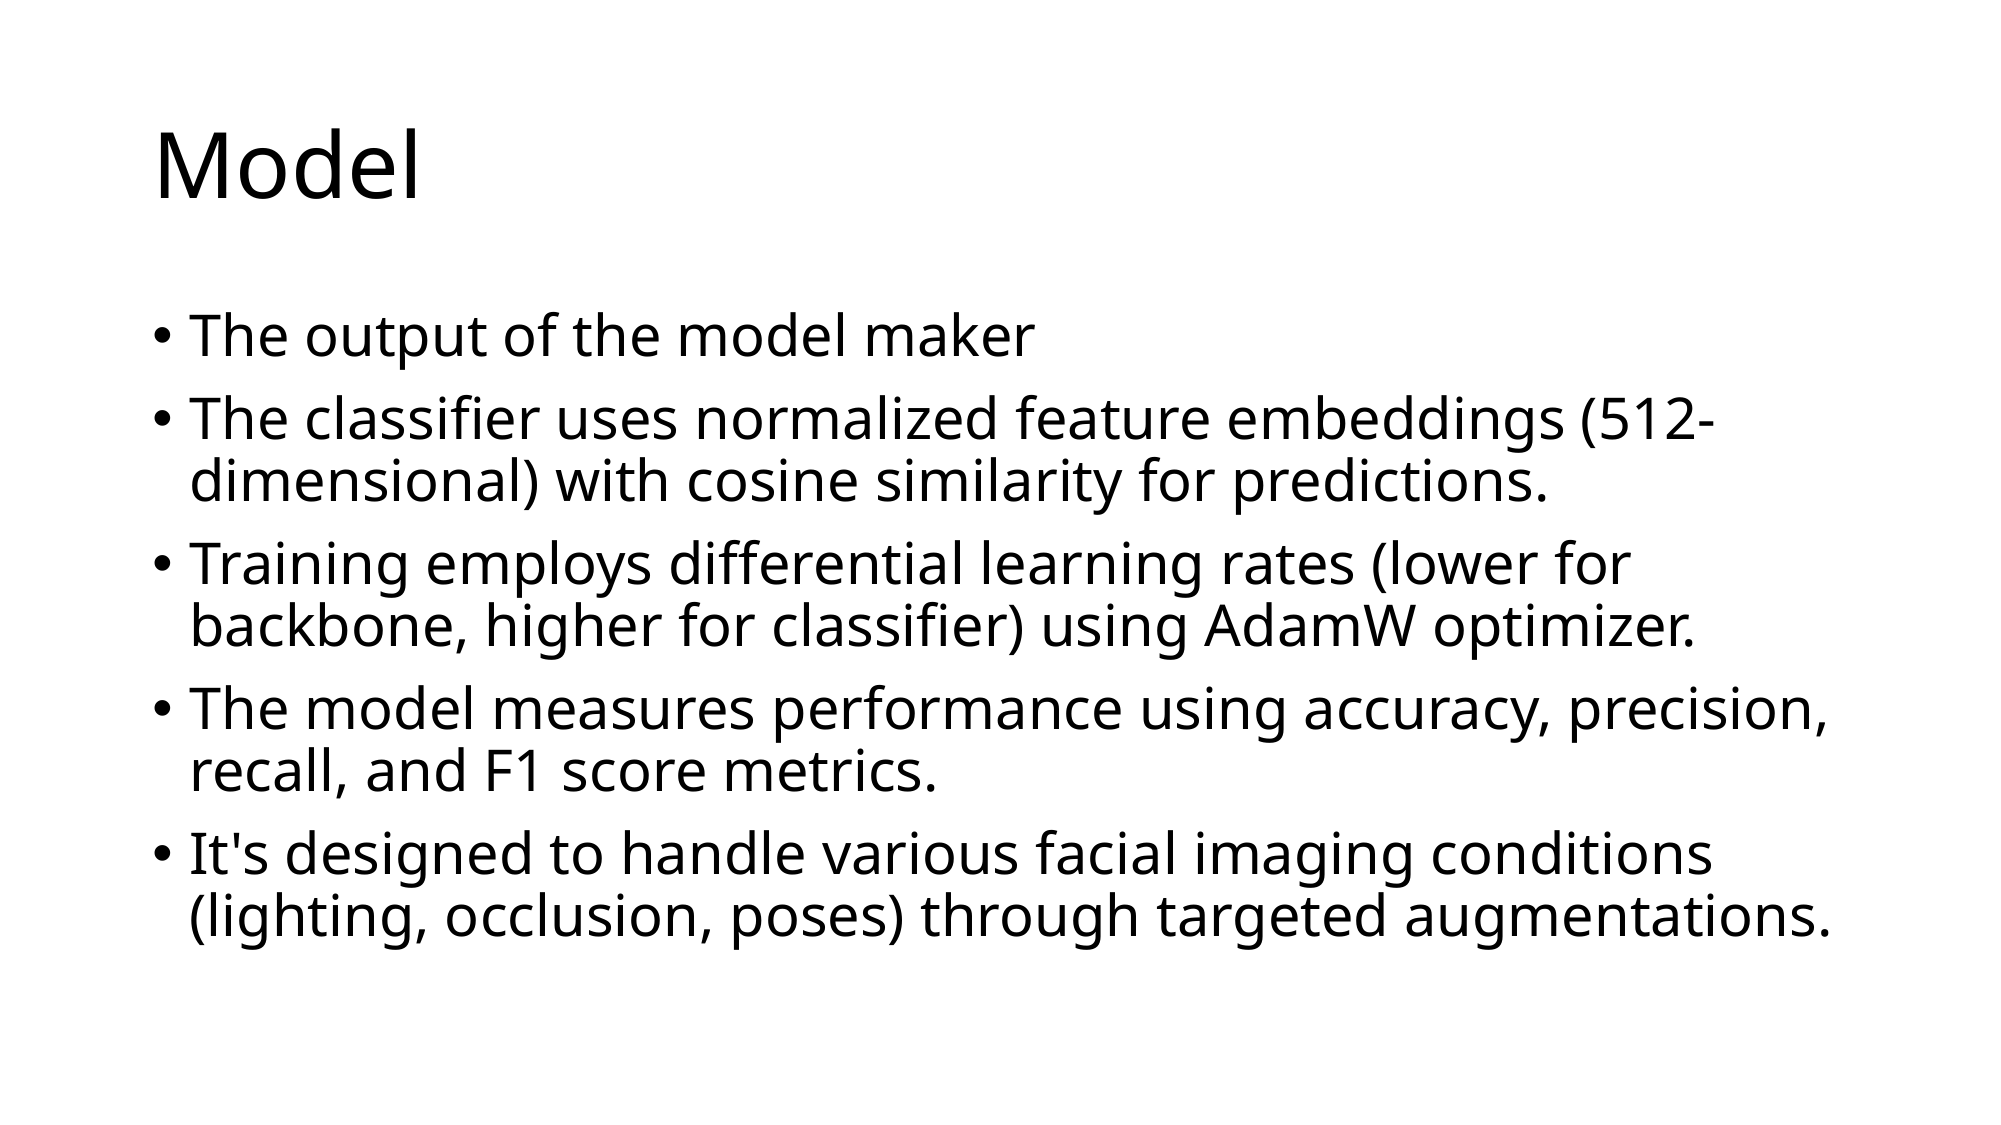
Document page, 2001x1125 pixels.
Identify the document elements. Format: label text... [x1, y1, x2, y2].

title Model [137, 59, 1863, 278]
list The output of the model maker The classifier uses normalized feature embeddings (512-dimensional) with cosine similarity for predictions. Training employs differential learning rates (lower for backbone, higher for classifier) using AdamW optimizer. The model measures performance using accuracy, precision, recall, and F1 score metrics. It's designed to handle various facial imaging conditions (lighting, occlusion, poses) through targeted augmentations. [137, 299, 1863, 1014]
